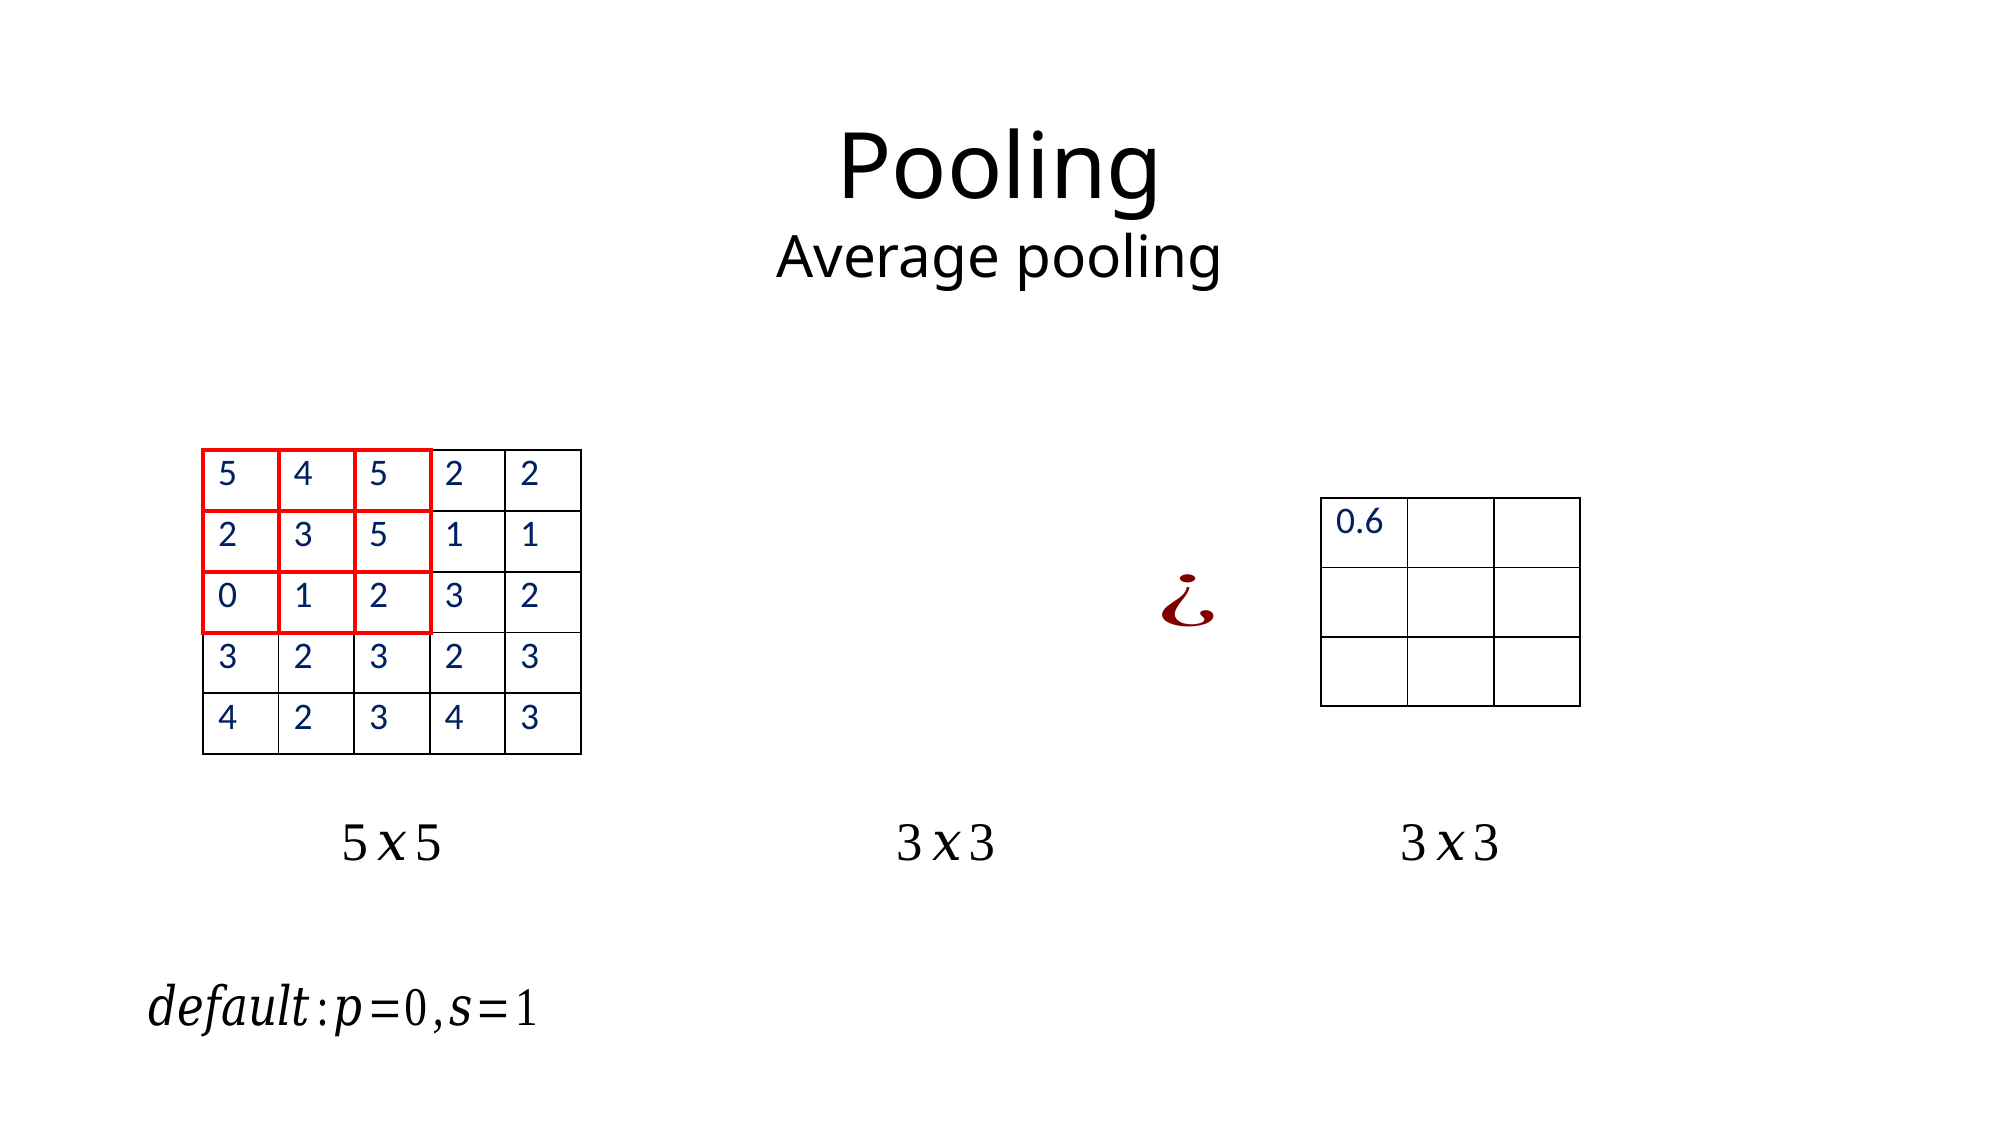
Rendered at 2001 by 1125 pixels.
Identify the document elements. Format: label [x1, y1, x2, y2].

table_cell [357, 513, 429, 570]
table_cell [431, 694, 504, 753]
table_cell [279, 694, 353, 753]
table_cell [506, 573, 580, 632]
table_header [357, 452, 429, 509]
table_header [506, 451, 580, 510]
table_cell [506, 694, 580, 753]
table_cell [355, 694, 429, 753]
table_cell [205, 574, 277, 631]
table_cell [281, 513, 353, 570]
table_header [1408, 499, 1493, 567]
table_cell [431, 633, 504, 692]
table_cell [506, 512, 580, 571]
table_cell [204, 635, 278, 692]
table_cell [1322, 638, 1407, 705]
table_cell [506, 633, 580, 692]
table_cell [1495, 638, 1579, 705]
table_header [433, 451, 504, 510]
table_cell [1408, 638, 1493, 705]
title [137, 59, 1863, 147]
table_header [1495, 499, 1579, 567]
table_cell [433, 573, 504, 632]
table_cell [281, 574, 353, 631]
table_cell [433, 512, 504, 571]
table_header [1322, 499, 1407, 567]
table_cell [357, 574, 429, 631]
table_cell [1322, 568, 1407, 636]
table_cell [355, 635, 429, 692]
table_cell [1408, 568, 1493, 636]
table_header [205, 452, 277, 509]
table_cell [205, 513, 277, 570]
table_cell [1495, 568, 1579, 636]
table_header [281, 452, 353, 509]
table_cell [204, 694, 278, 753]
text_box [137, 147, 1863, 366]
table_cell [279, 635, 353, 692]
